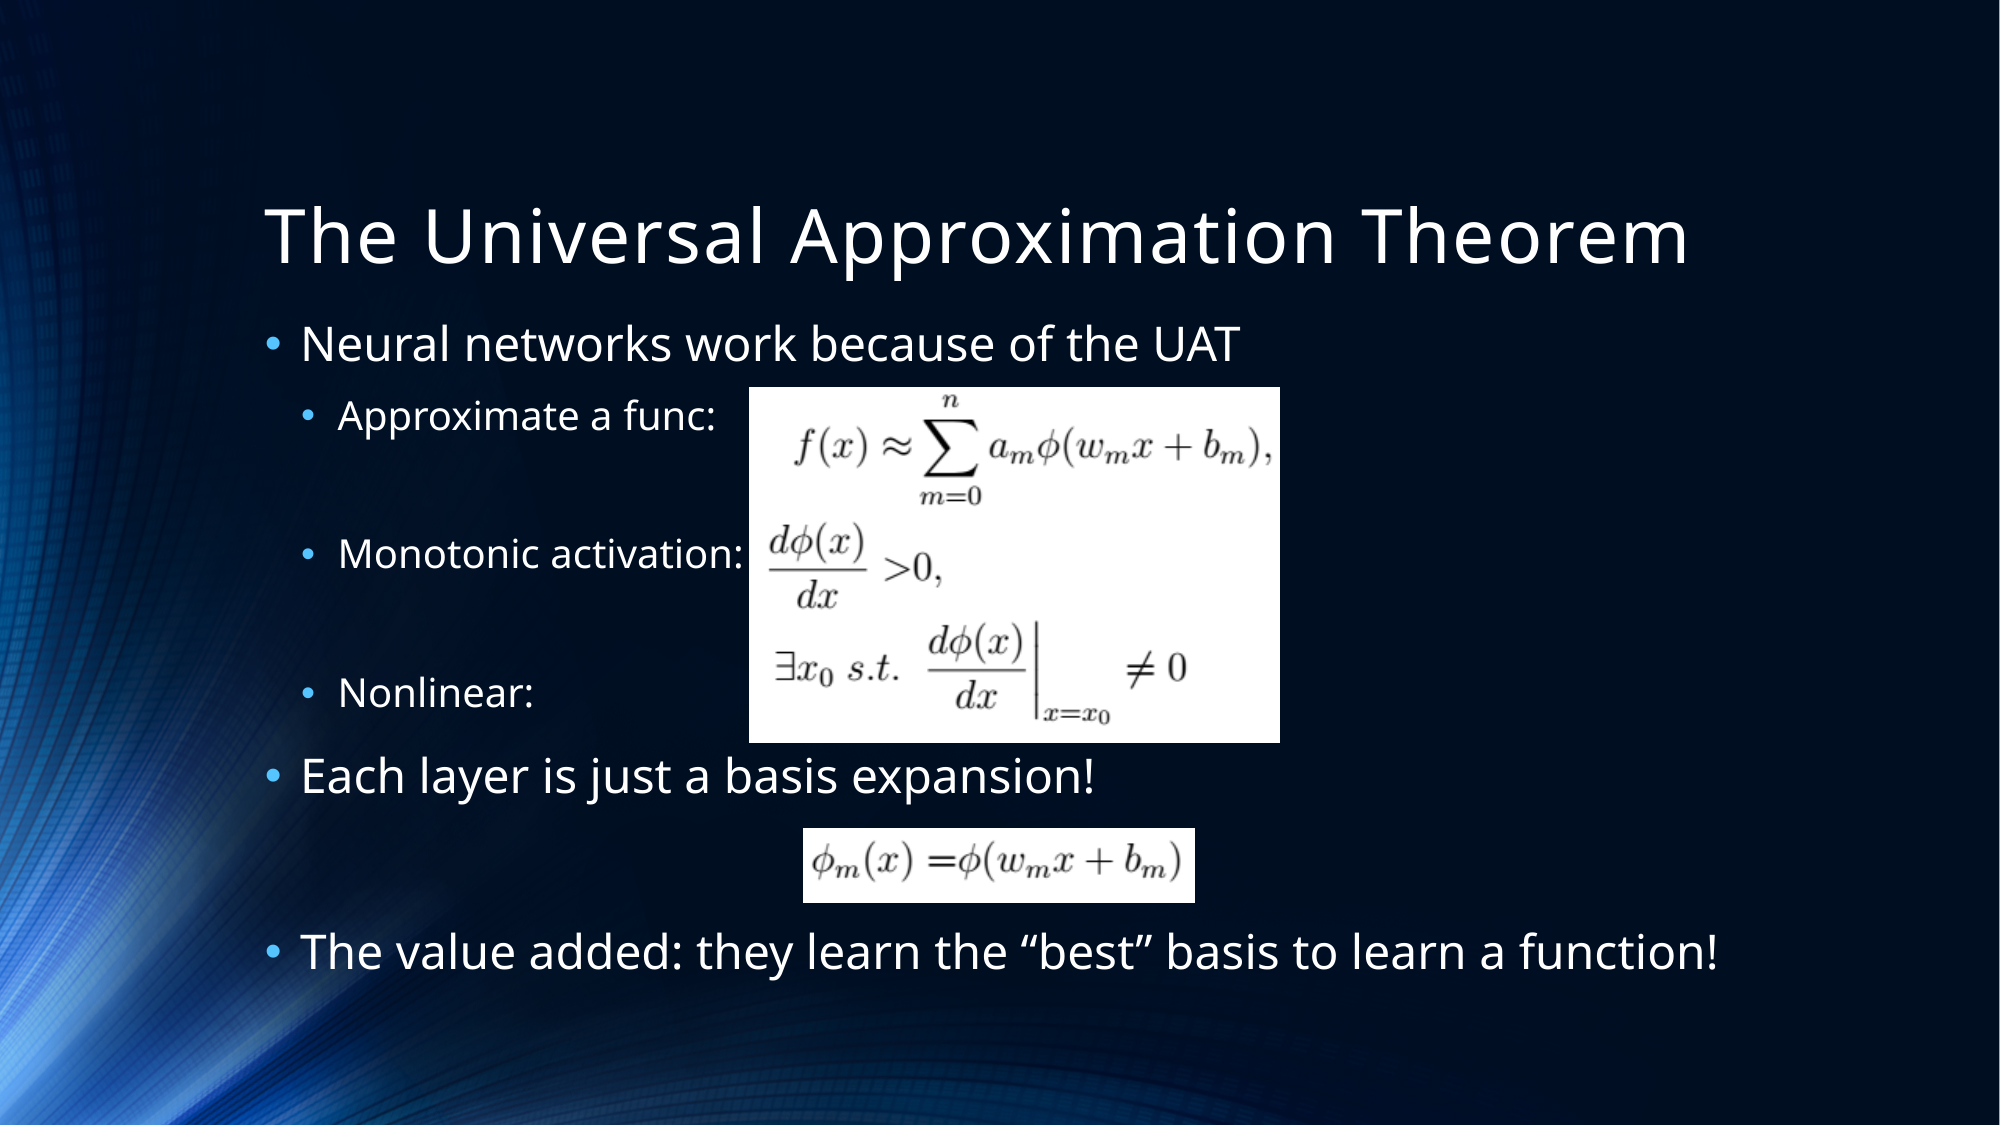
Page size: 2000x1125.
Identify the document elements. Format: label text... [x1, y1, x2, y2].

title The Universal Approximation Theorem [249, 62, 1750, 288]
list Neural networks work because of the UAT Approximate a func: Monotonic activation: Nonlinear: Each layer is just a basis expansion! The value added: they learn the “best” basis to learn a function! [249, 312, 1749, 1038]
picture [0, 0, 2000, 1125]
